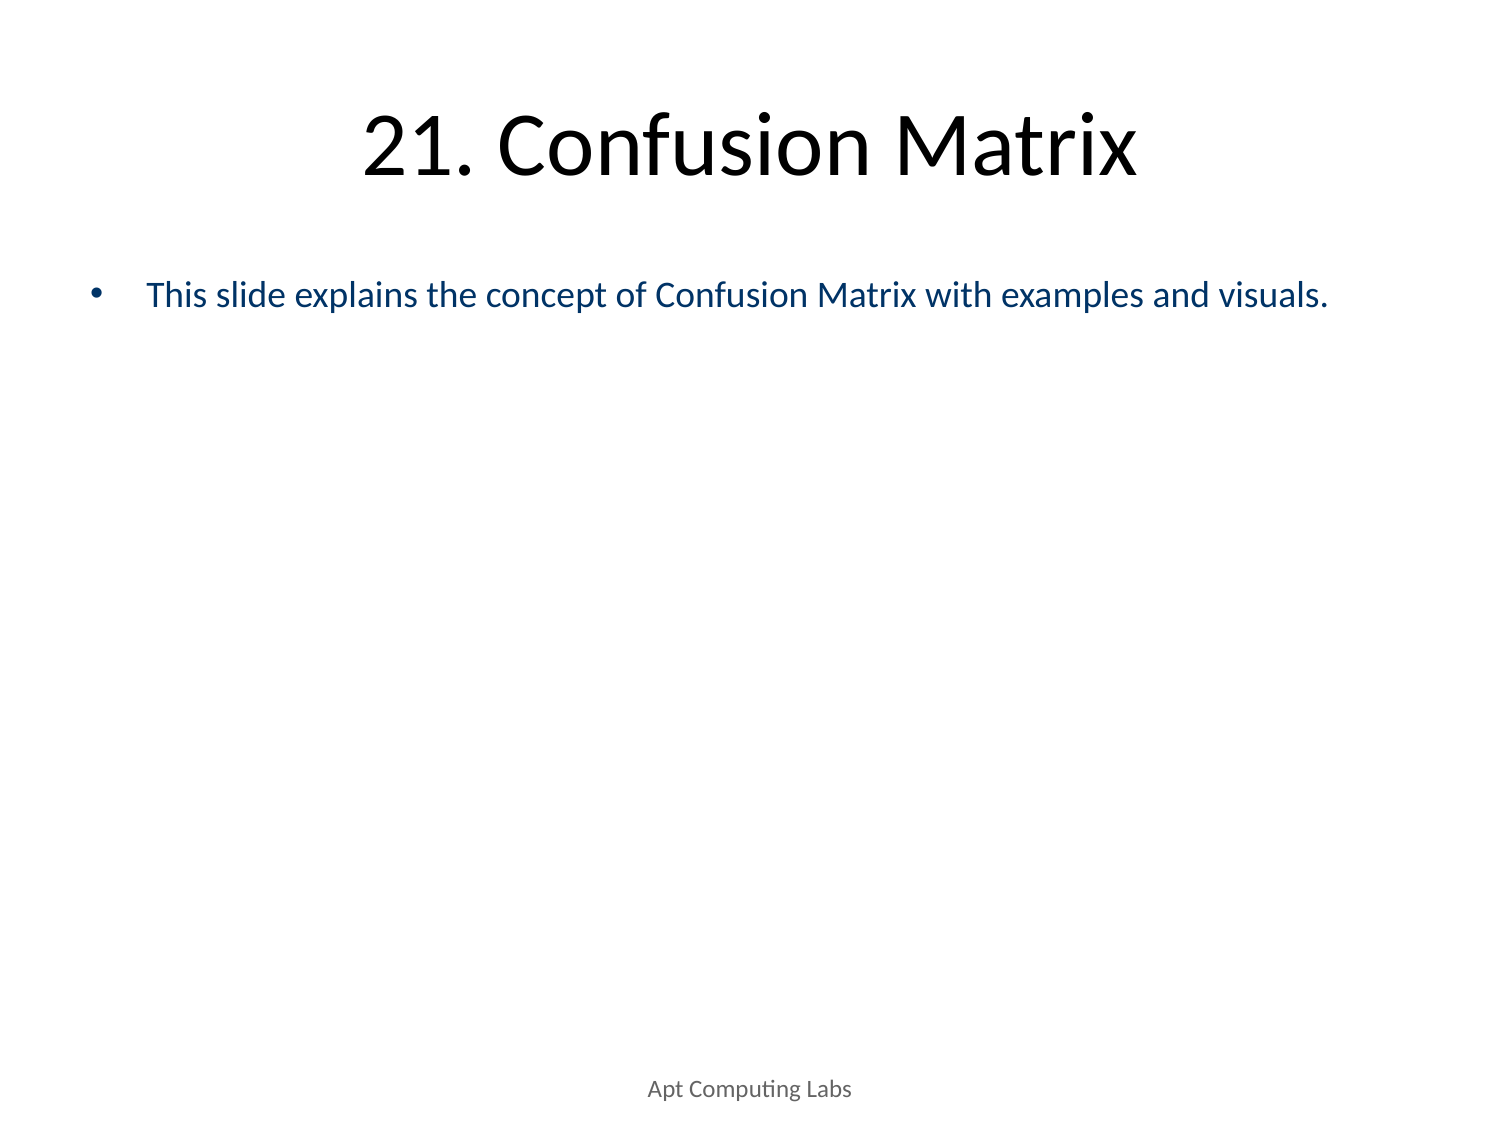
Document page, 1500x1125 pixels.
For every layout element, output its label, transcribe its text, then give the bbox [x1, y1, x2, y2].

text_box Apt Computing Labs [632, 1020, 868, 1110]
title 21. Confusion Matrix [75, 45, 1425, 233]
list This slide explains the concept of Confusion Matrix with examples and visuals. [75, 262, 1425, 1005]
